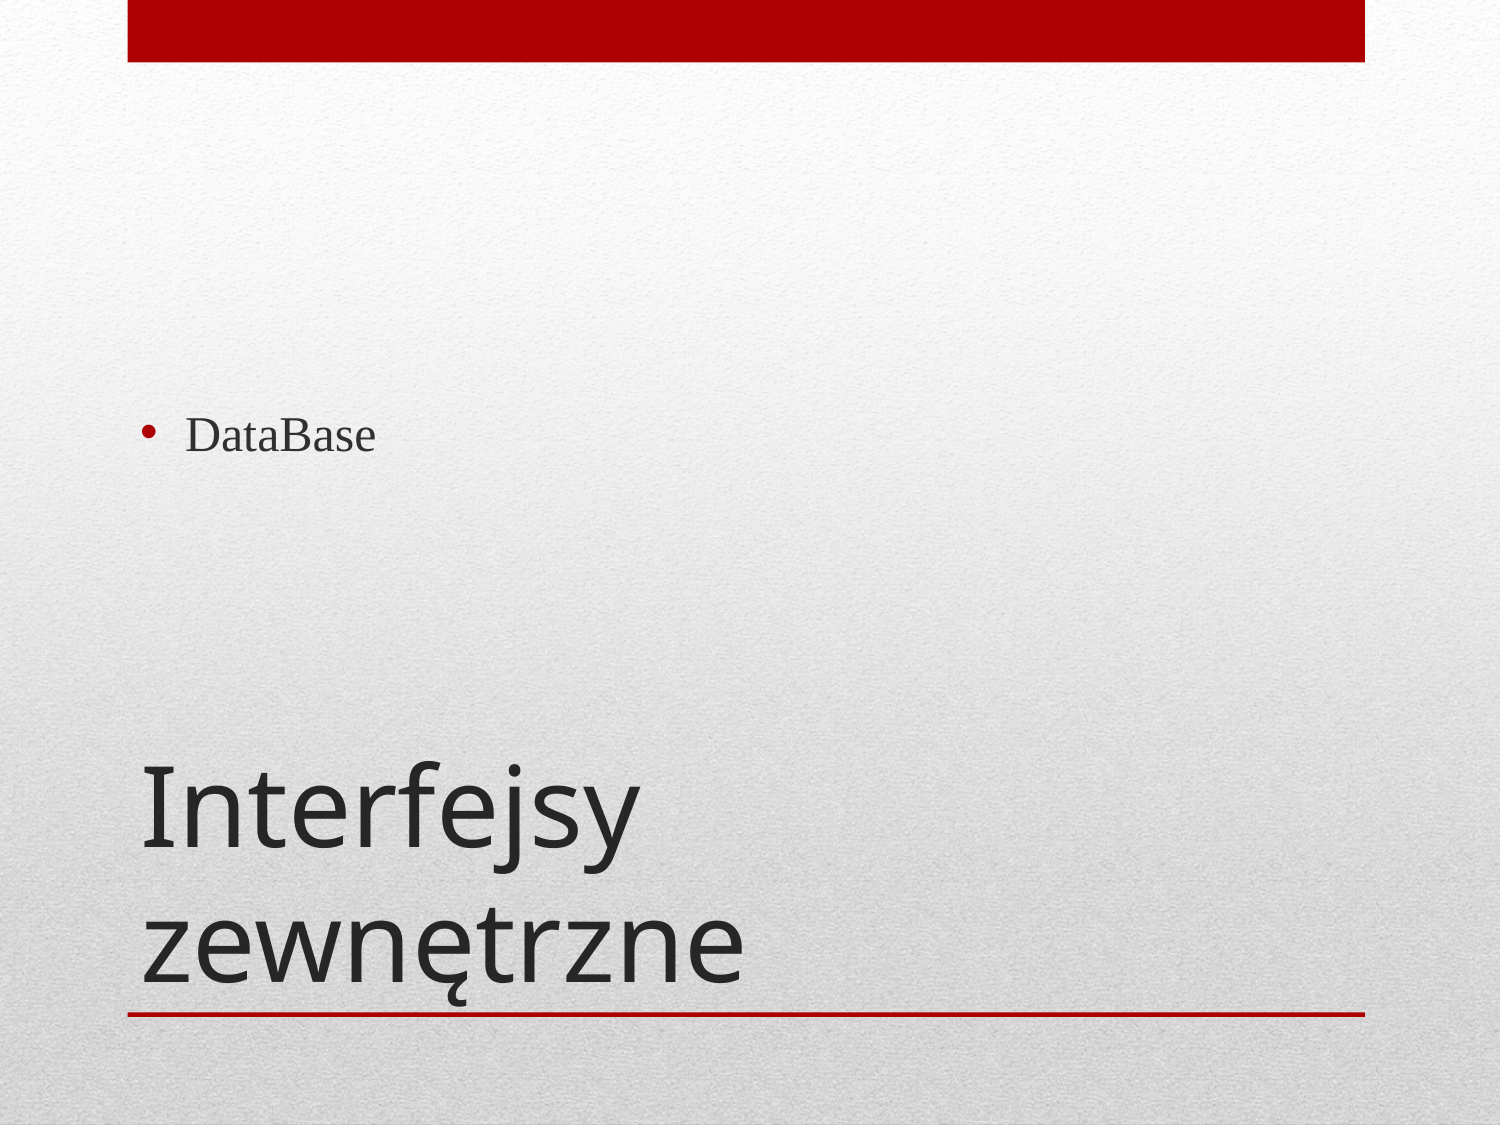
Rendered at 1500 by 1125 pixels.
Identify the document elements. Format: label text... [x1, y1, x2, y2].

title Interfejsy zewnętrzne [125, 750, 1238, 1013]
list DataBase [125, 112, 1363, 750]
